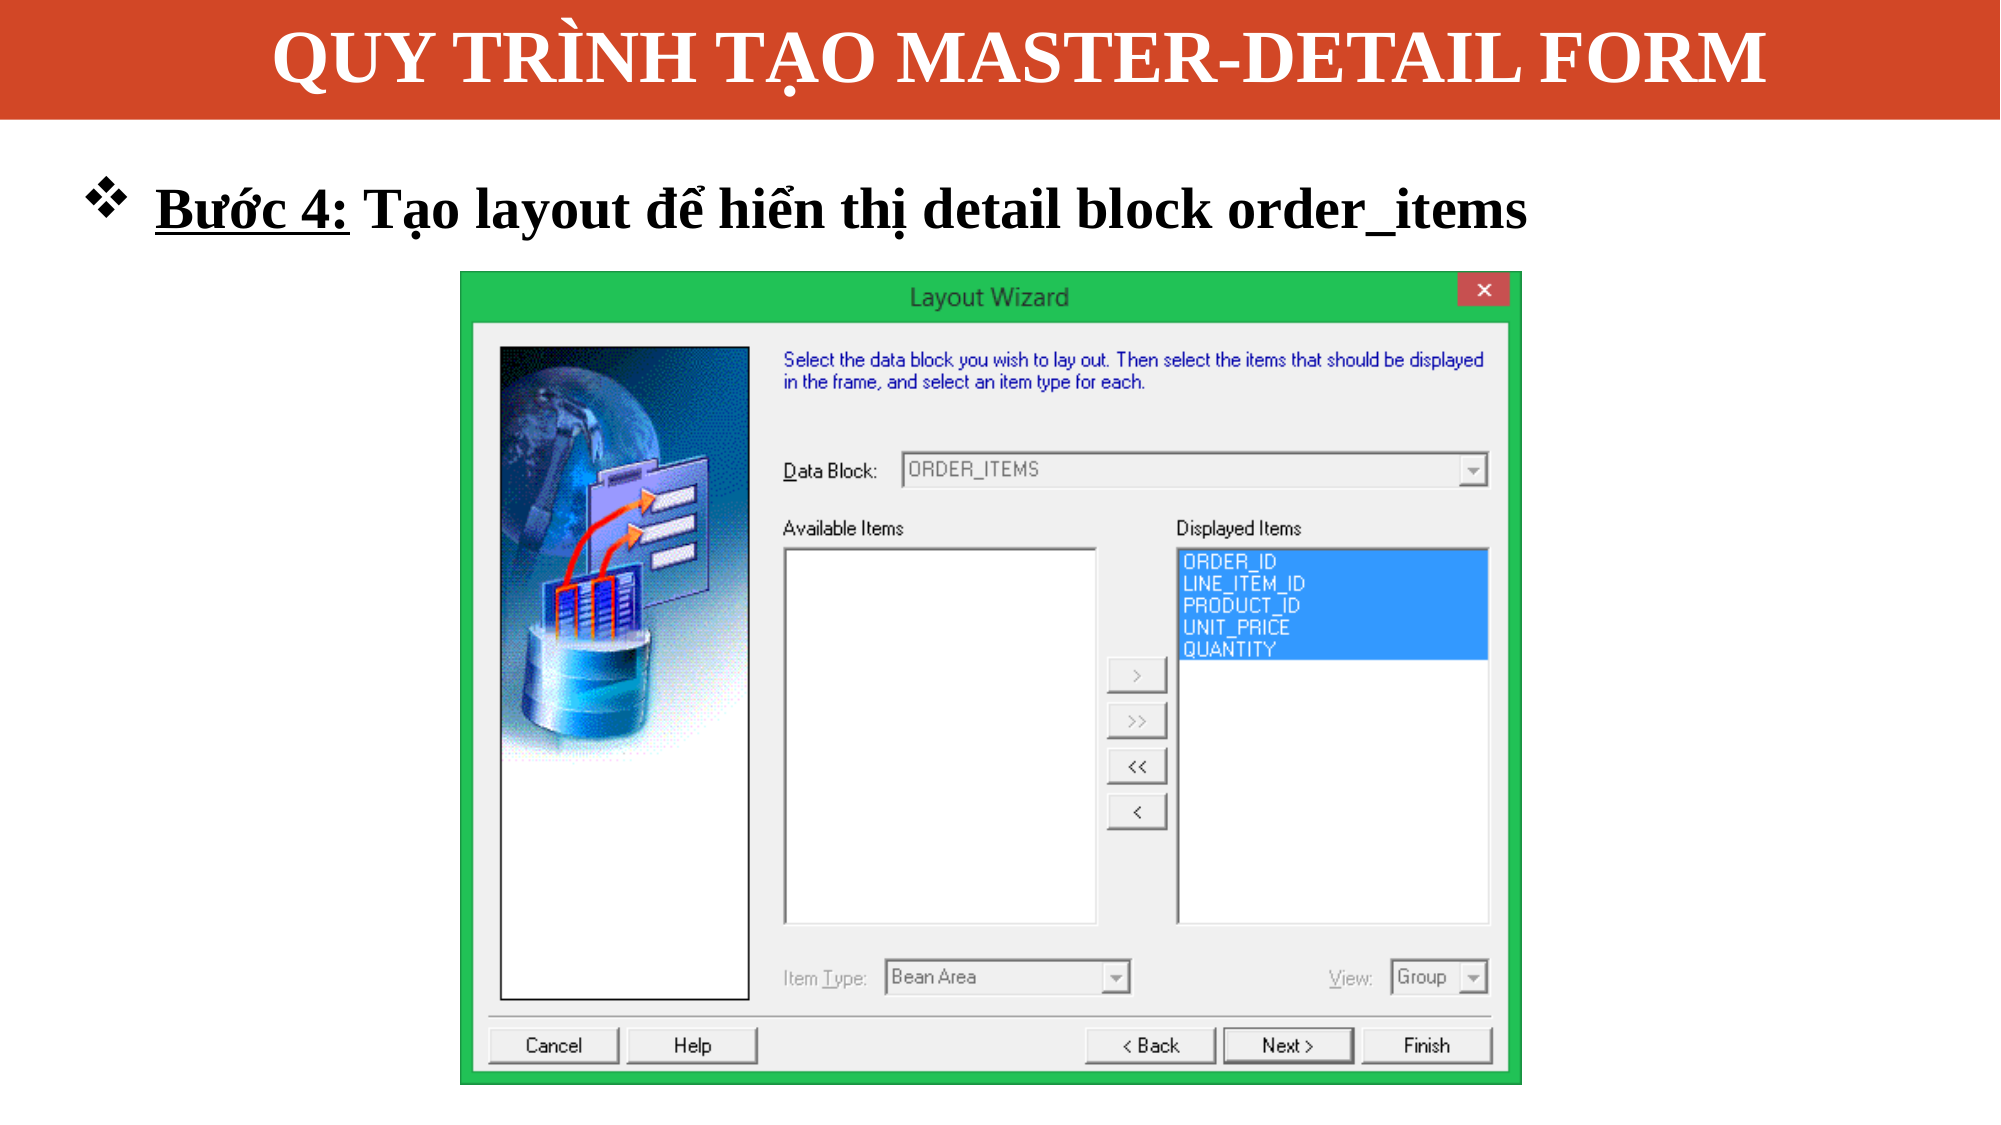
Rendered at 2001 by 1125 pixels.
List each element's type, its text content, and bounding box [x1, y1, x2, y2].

text_box Bước 4: Tạo layout để hiển thị detail block order_items [65, 162, 1887, 248]
picture [460, 271, 1522, 1085]
text_box QUY TRÌNH TẠO MASTER-DETAIL FORM [114, 0, 1926, 105]
